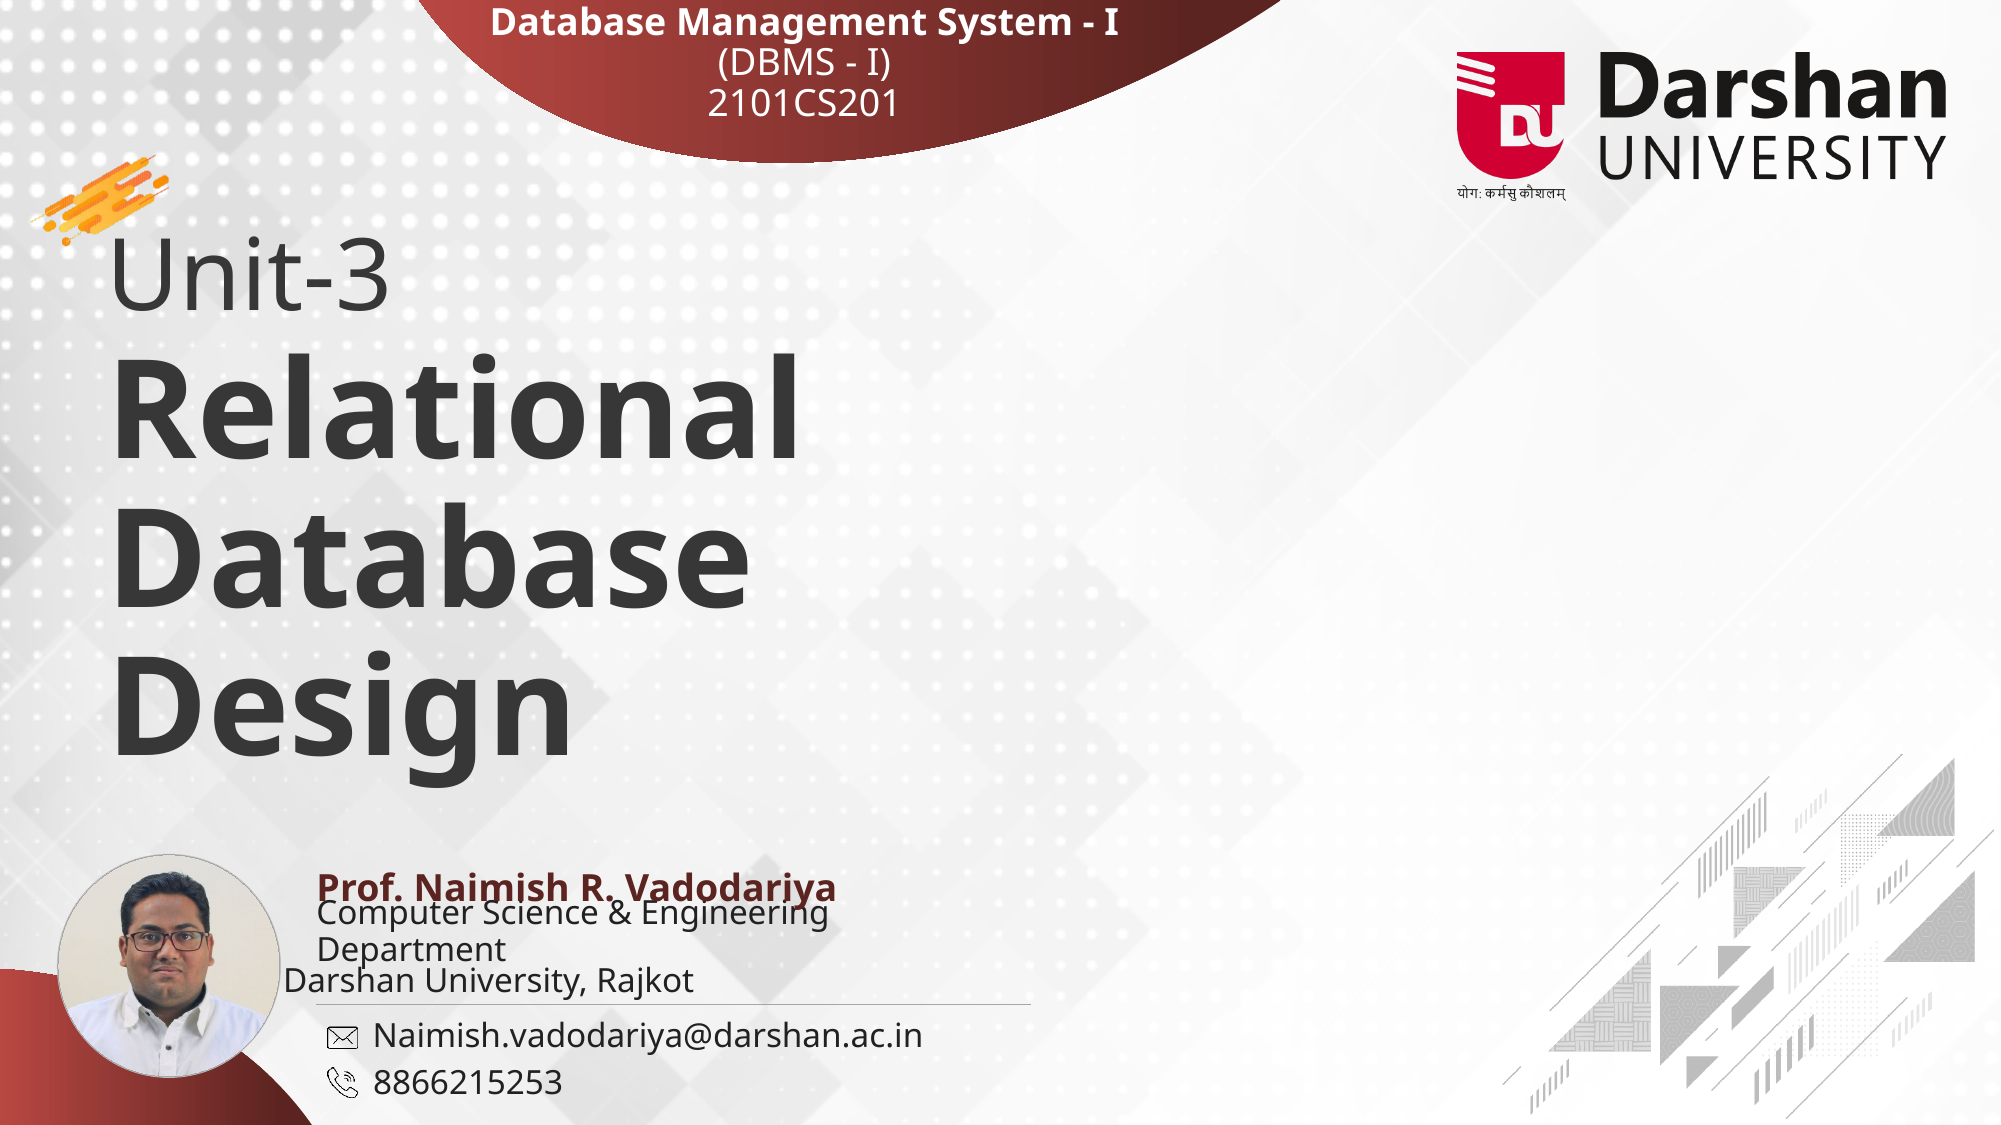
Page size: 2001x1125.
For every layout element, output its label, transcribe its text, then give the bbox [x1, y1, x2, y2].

picture [327, 1067, 358, 1098]
list 8866215253 [358, 1059, 972, 1108]
list Naimish.vadodariya@darshan.ac.in [357, 1013, 971, 1061]
picture [57, 854, 280, 1077]
list Prof. Naimish R. Vadodariya [301, 865, 1217, 913]
title Unit-3 Relational Database Design [91, 184, 1246, 675]
picture [10, 137, 189, 265]
list Computer Science & Engineering Department [301, 913, 922, 956]
list Database Management System - I (DBMS - I) 2101CS201 [423, 3, 1186, 124]
picture [1457, 52, 1946, 201]
picture [327, 1022, 357, 1053]
